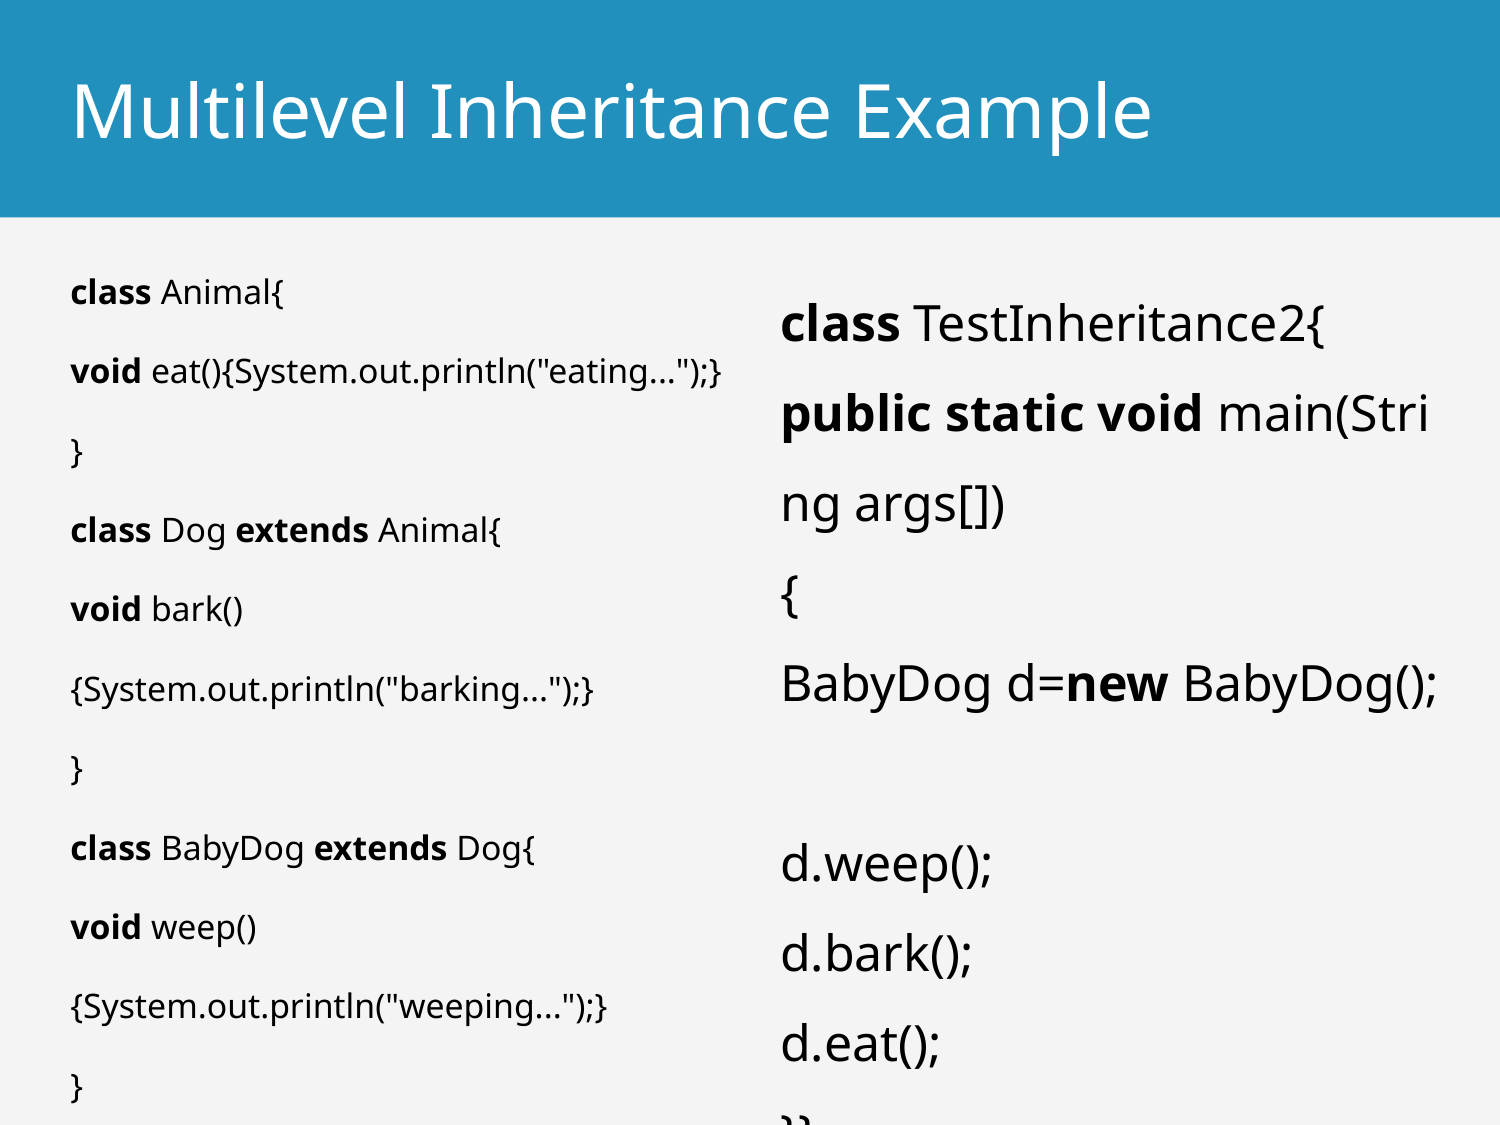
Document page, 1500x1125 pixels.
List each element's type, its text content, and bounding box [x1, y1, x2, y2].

list class Animal{ void eat(){System.out.println("eating...");} } class Dog extends Animal{ void bark() {System.out.println("barking...");} } class BabyDog extends Dog{ void weep() {System.out.println("weeping...");} } [55, 242, 766, 1125]
text_box class TestInheritance2{ public static void main(String args[]) { BabyDog d=new BabyDog(); d.weep(); d.bark(); d.eat(); }} [765, 254, 1468, 1125]
title Multilevel Inheritance Example [55, 0, 1350, 218]
